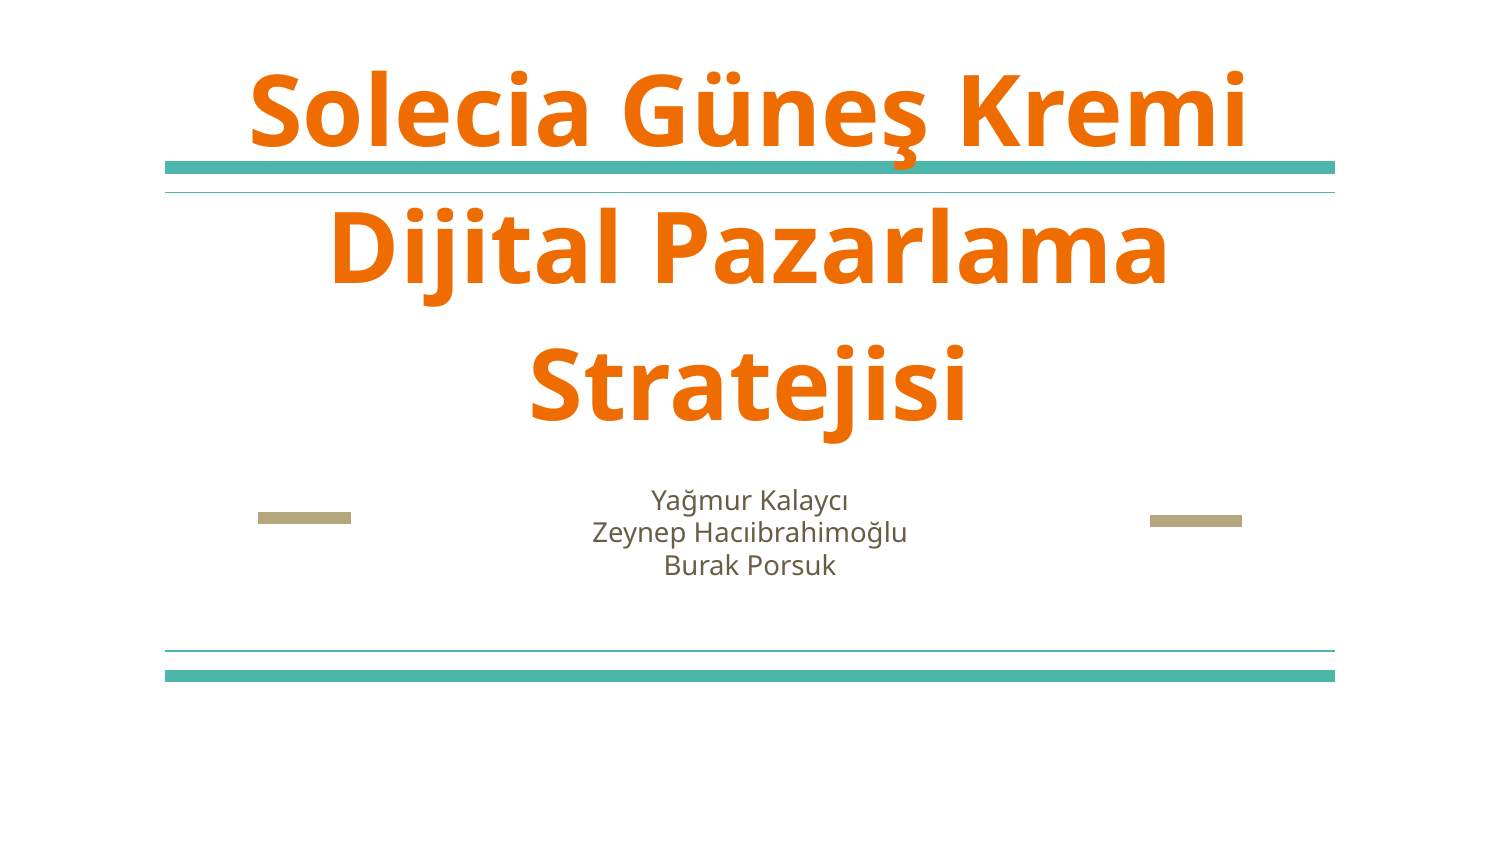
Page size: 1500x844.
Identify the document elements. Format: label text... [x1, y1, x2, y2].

subtitle Yağmur Kalaycı Zeynep Hacıibrahimoğlu Burak Porsuk [350, 467, 1150, 598]
title Solecia Güneş Kremi Dijital Pazarlama Stratejisi [164, 287, 1336, 456]
